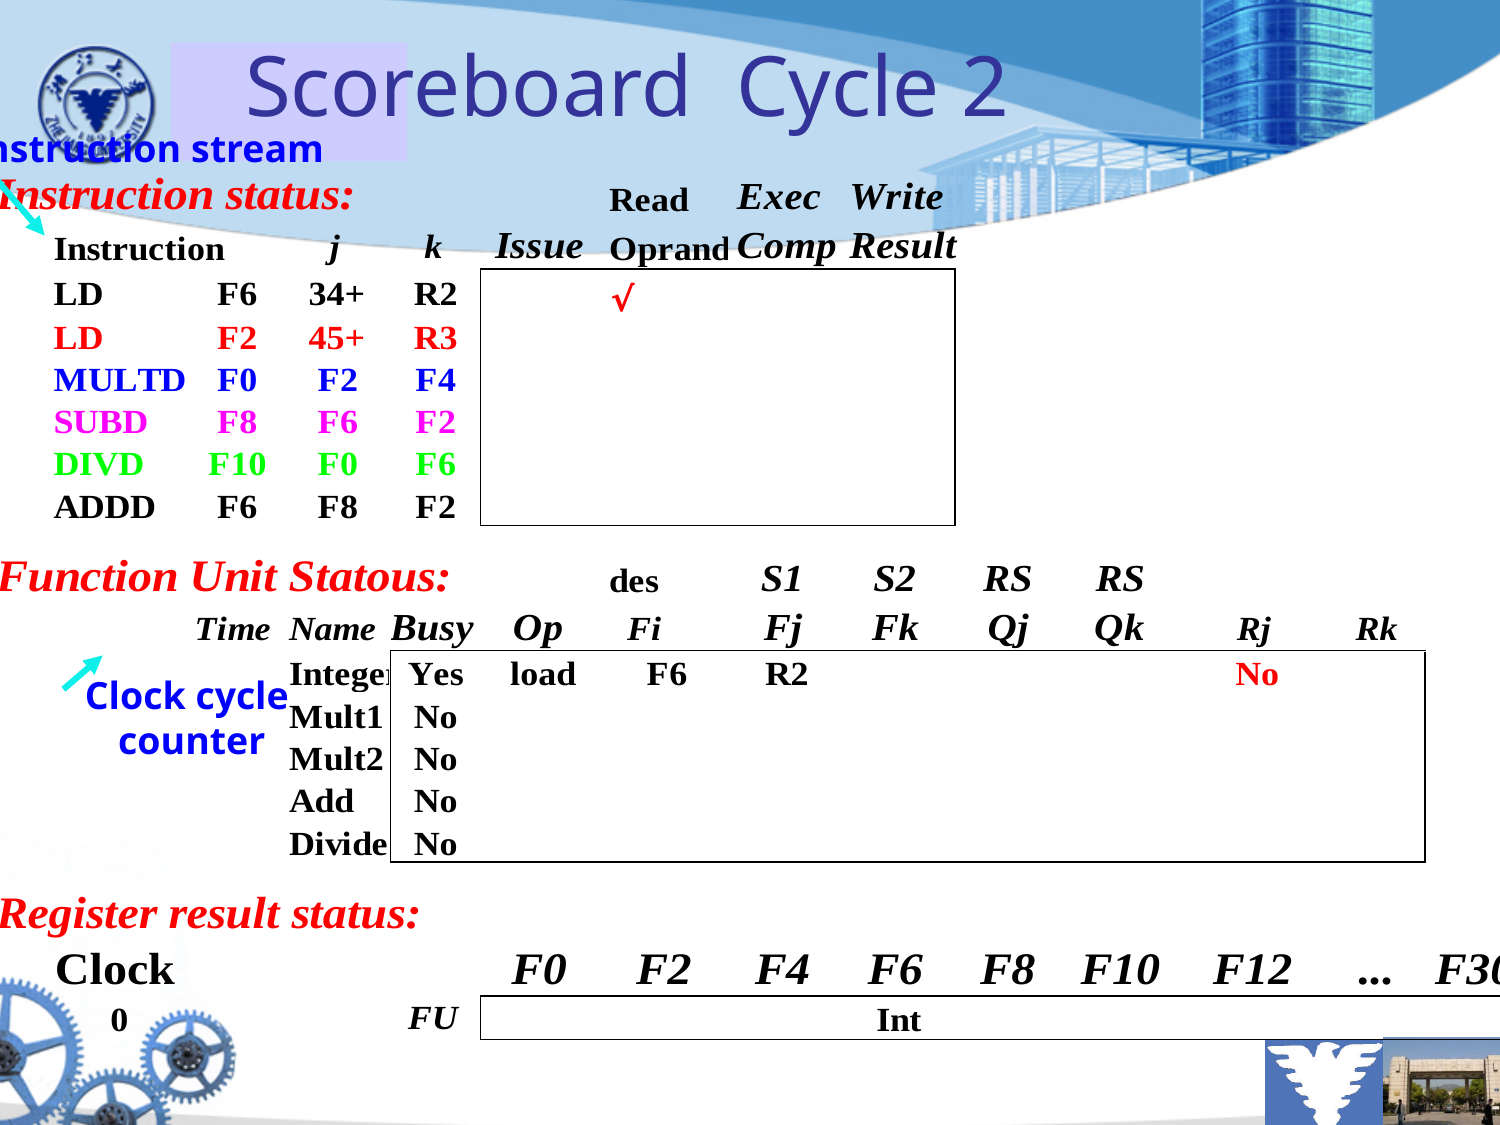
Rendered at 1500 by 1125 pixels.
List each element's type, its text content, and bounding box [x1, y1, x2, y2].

picture [0, 0, 1500, 116]
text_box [0, 116, 1500, 1125]
title Scoreboard Cycle 2 [229, 12, 1351, 115]
